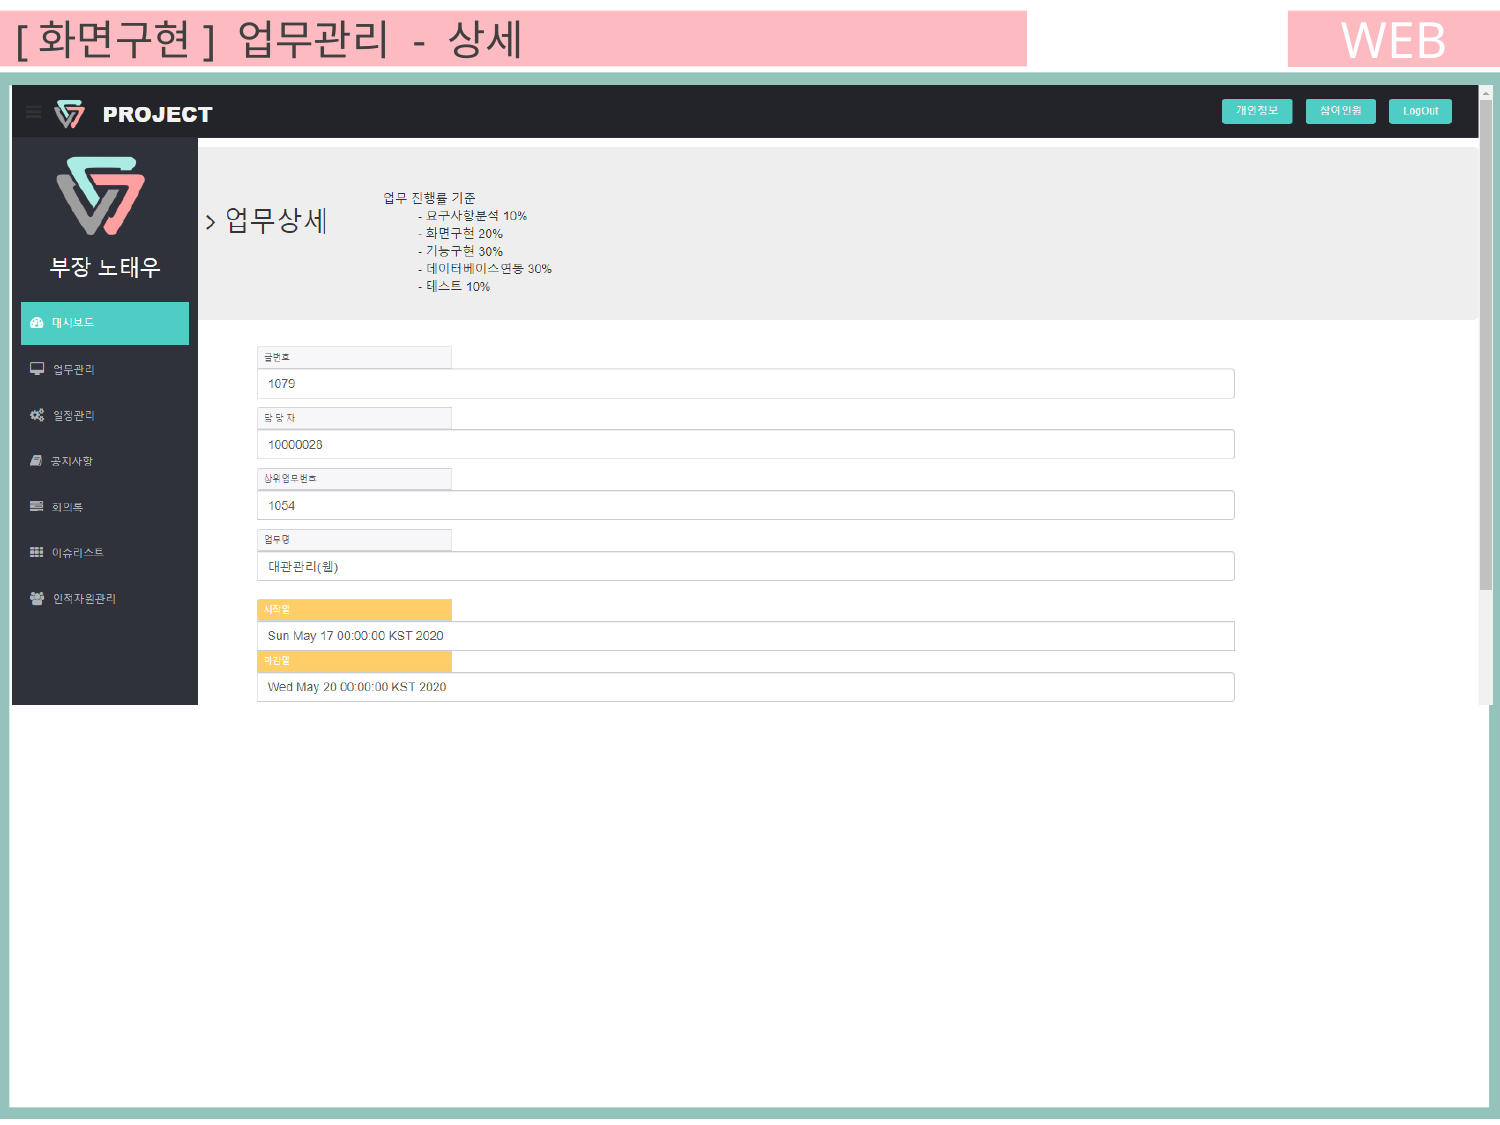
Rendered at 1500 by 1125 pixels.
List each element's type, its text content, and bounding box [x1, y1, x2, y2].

text_box [화면구현] 업무관리 - 상세 [0, 9, 1029, 68]
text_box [0, 72, 1500, 1120]
picture [11, 85, 1493, 706]
text_box WEB [1286, 9, 1500, 69]
